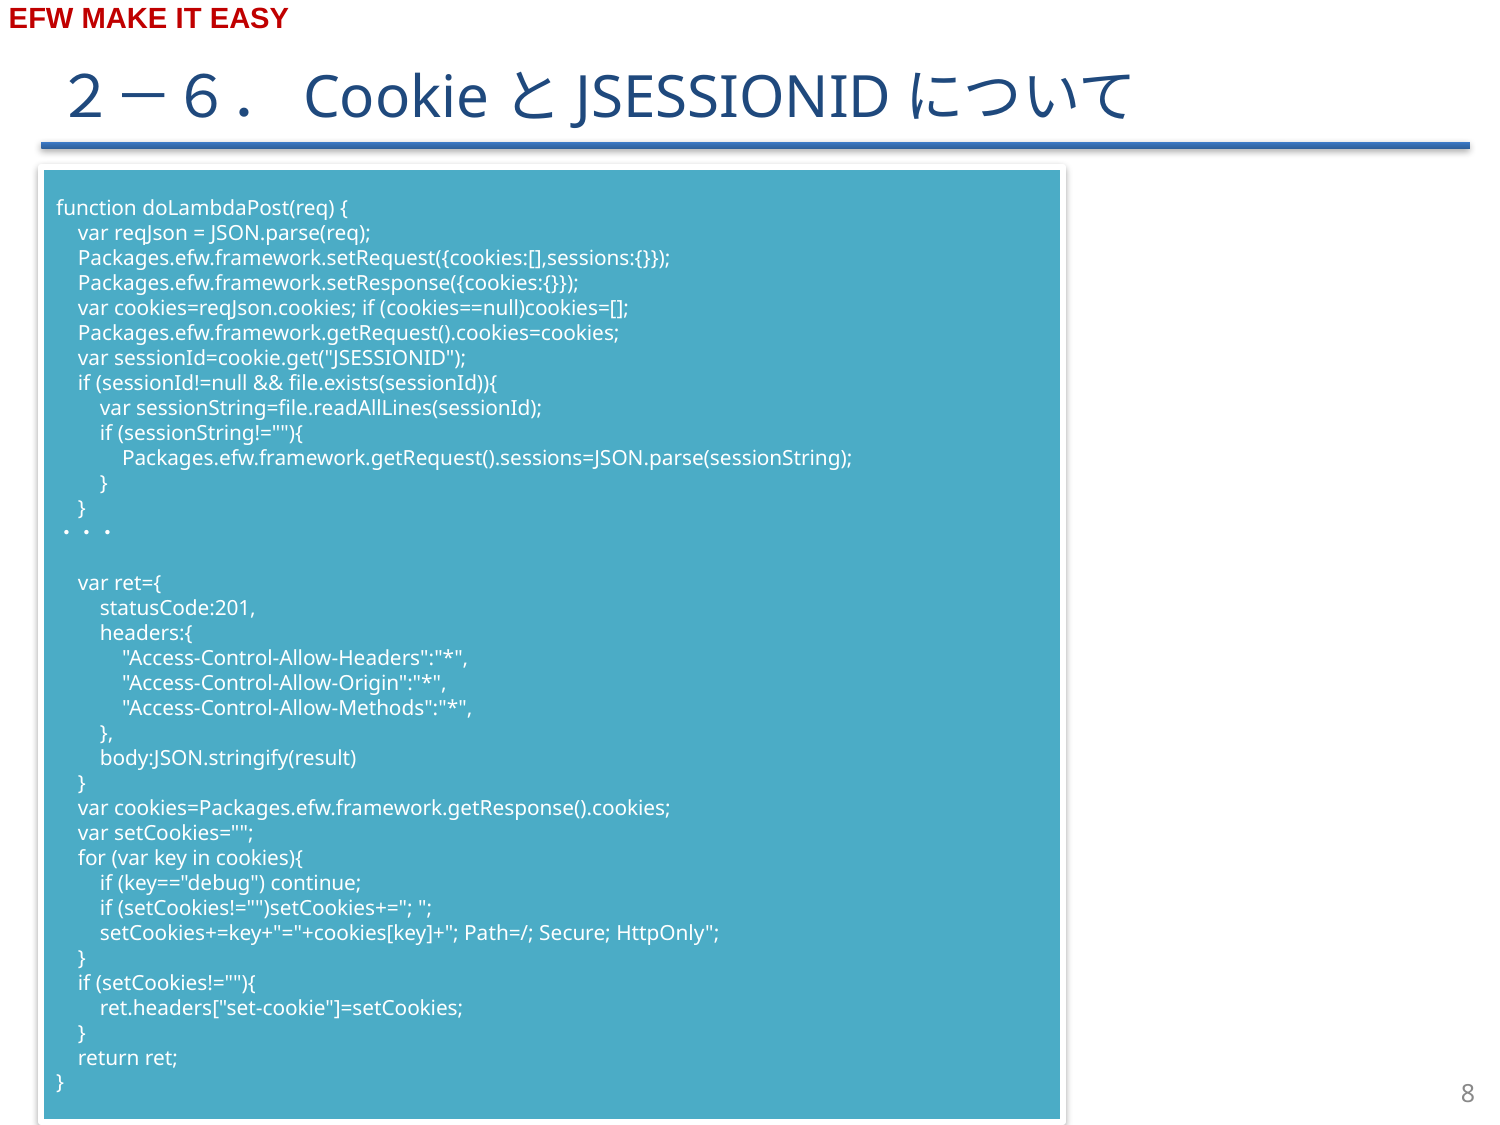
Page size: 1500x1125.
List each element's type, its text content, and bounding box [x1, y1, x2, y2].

text_box [25, 0, 76, 27]
text_box 7 [1139, 1065, 1490, 1125]
title ２－６．CookieとJSESSIONIDについて [41, 44, 1392, 138]
text_box function doLambdaPost(req) { var reqJson = JSON.parse(req); Packages.efw.framework.setRequest({cookies:[],sessions:{}}); Packages.efw.framework.setResponse({cookies:{}}); var cookies=reqJson.cookies; if (cookies==null)cookies=[]; Packages.efw.framework.getRequest().cookies=cookies; var sessionId=cookie.get("JSESSIONID"); if (sessionId!=null && file.exists(sessionId)){ var sessionString=file.readAllLines(sessionId); if (sessionString!=""){ Packages.efw.framework.getRequest().sessions=JSON.parse(sessionString); } } ・・・ var ret={ statusCode:201, headers:{ "Access-Control-Allow-Headers":"*", "Access-Control-Allow-Origin":"*", "Access-Control-Allow-Methods":"*", }, body:JSON.stringify(result) } var cookies=Packages.efw.framework.getResponse().cookies; var setCookies=""; for (var key in cookies){ if (key=="debug") continue; if (setCookies!="")setCookies+="; "; setCookies+=key+"="+cookies[key]+"; Path=/; Secure; HttpOnly"; } if (setCookies!=""){ ret.headers["set-cookie"]=setCookies; } return ret; } [38, 164, 1066, 1125]
